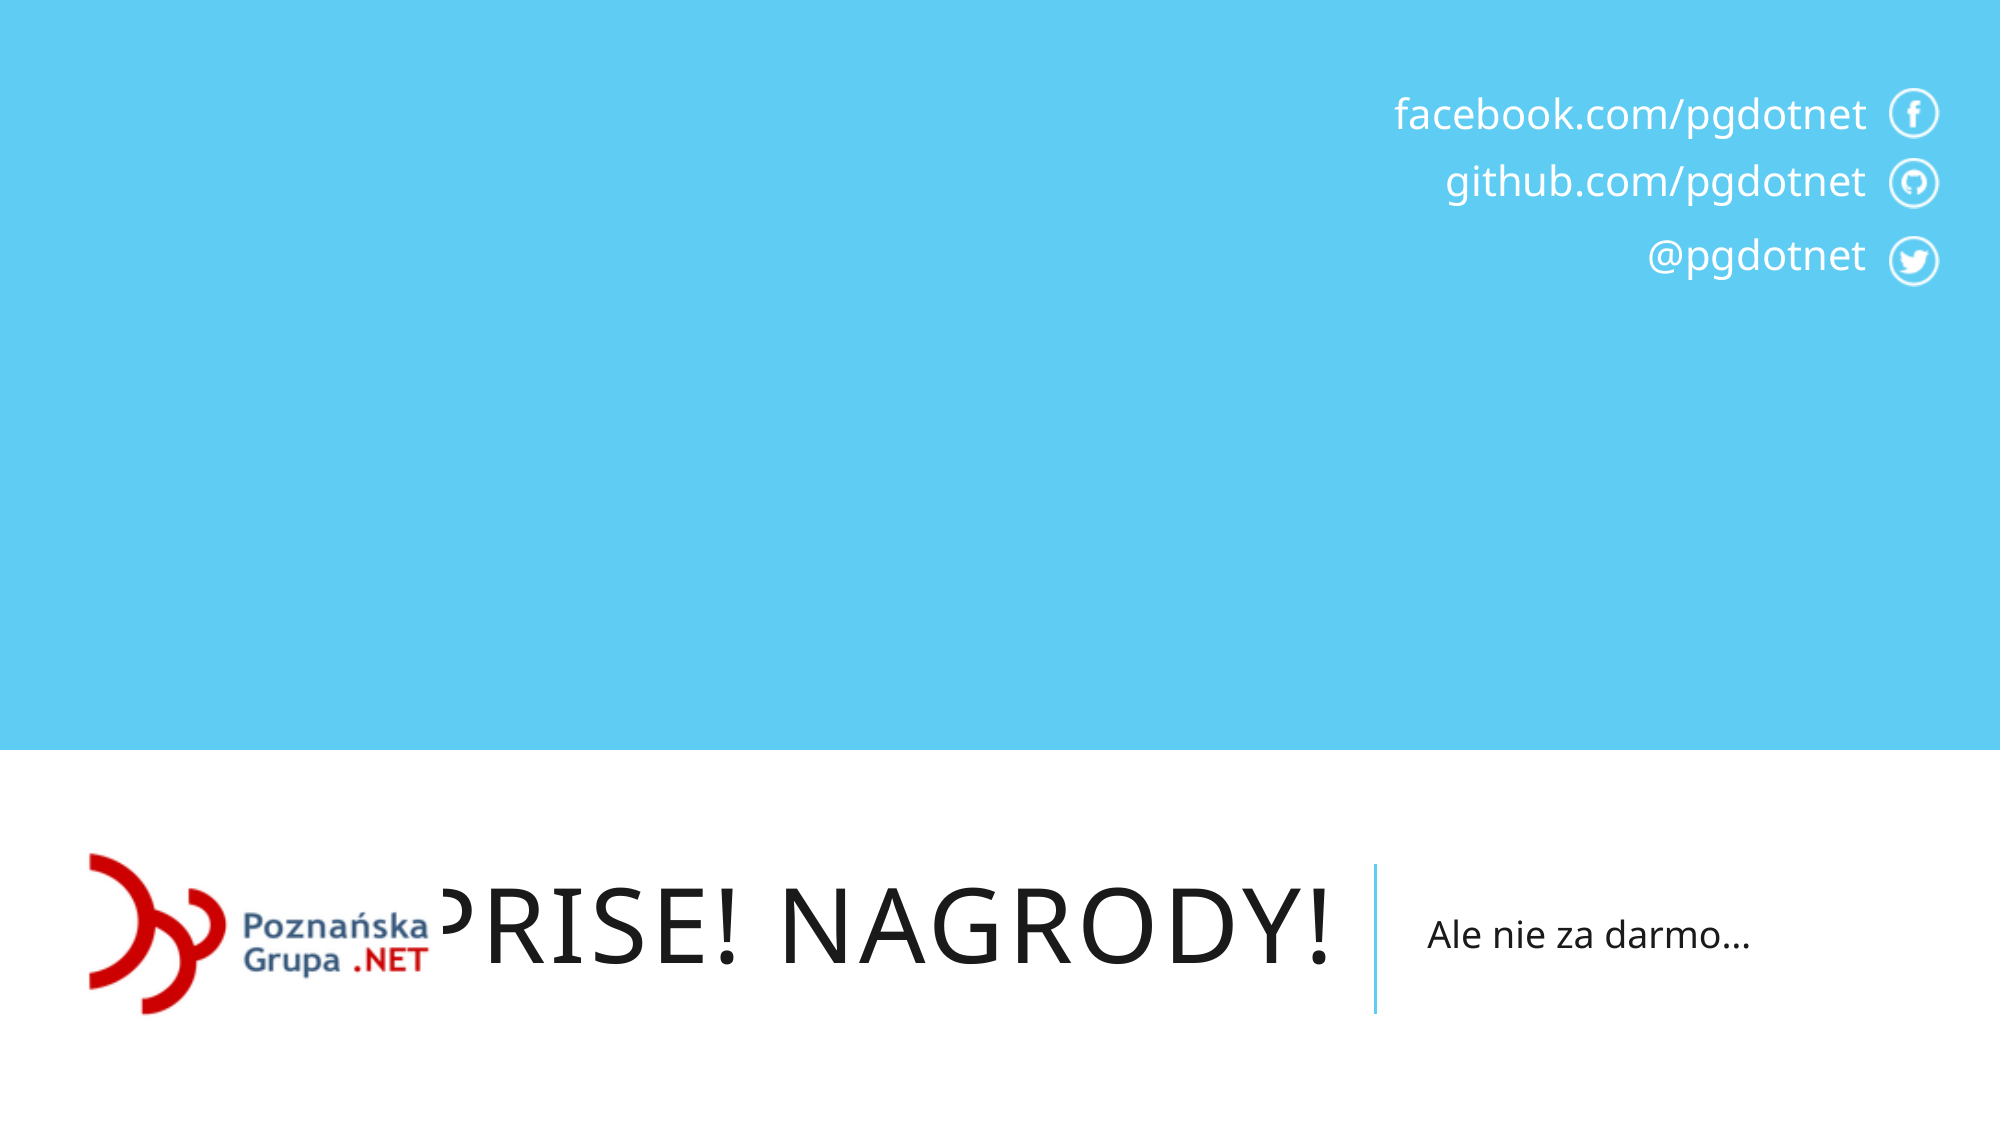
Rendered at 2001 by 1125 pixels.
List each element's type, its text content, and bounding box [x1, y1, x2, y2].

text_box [1089, 80, 1940, 288]
title SURPRISE! Nagrody! [75, 813, 1350, 1054]
subtitle Ale nie za darmo… [1412, 813, 1938, 1054]
picture [74, 838, 443, 1029]
